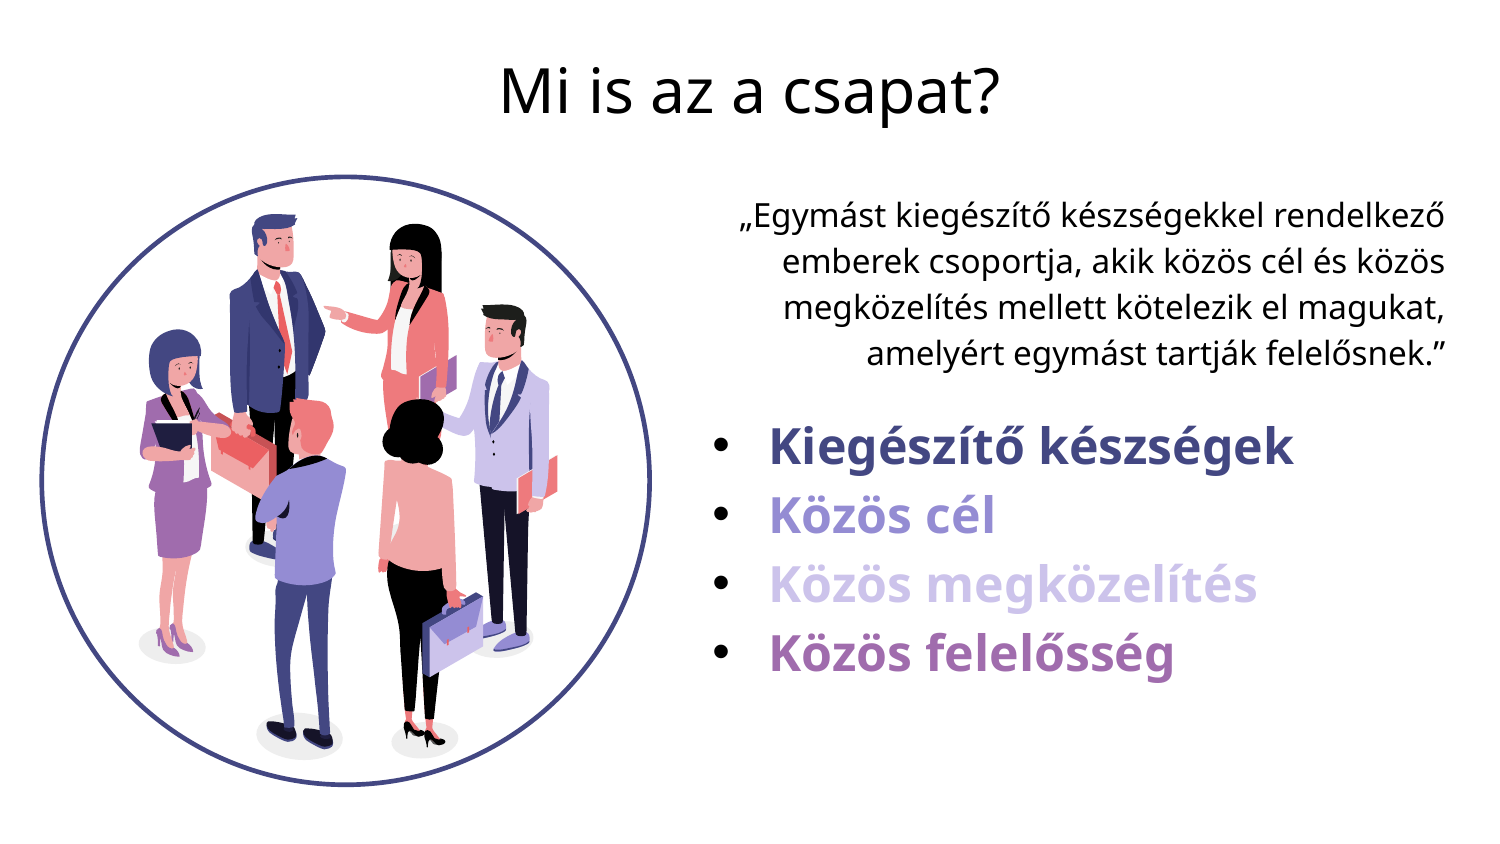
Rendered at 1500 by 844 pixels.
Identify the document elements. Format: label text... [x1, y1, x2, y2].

title Mi is az a csapat? [210, 48, 1290, 128]
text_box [410, 304, 558, 659]
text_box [323, 223, 457, 558]
text_box [41, 176, 650, 785]
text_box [377, 398, 484, 759]
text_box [251, 397, 348, 761]
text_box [134, 329, 233, 665]
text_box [210, 213, 326, 568]
text_box „Egymást kiegészítő készségekkel rendelkező emberek csoportja, akik közös cél és közös megközelítés mellett kötelezik el magukat, amelyért egymást tartják felelősnek.” Kiegészítő készségek Közös cél Közös megközelítés Közös felelősség [697, 173, 1462, 769]
